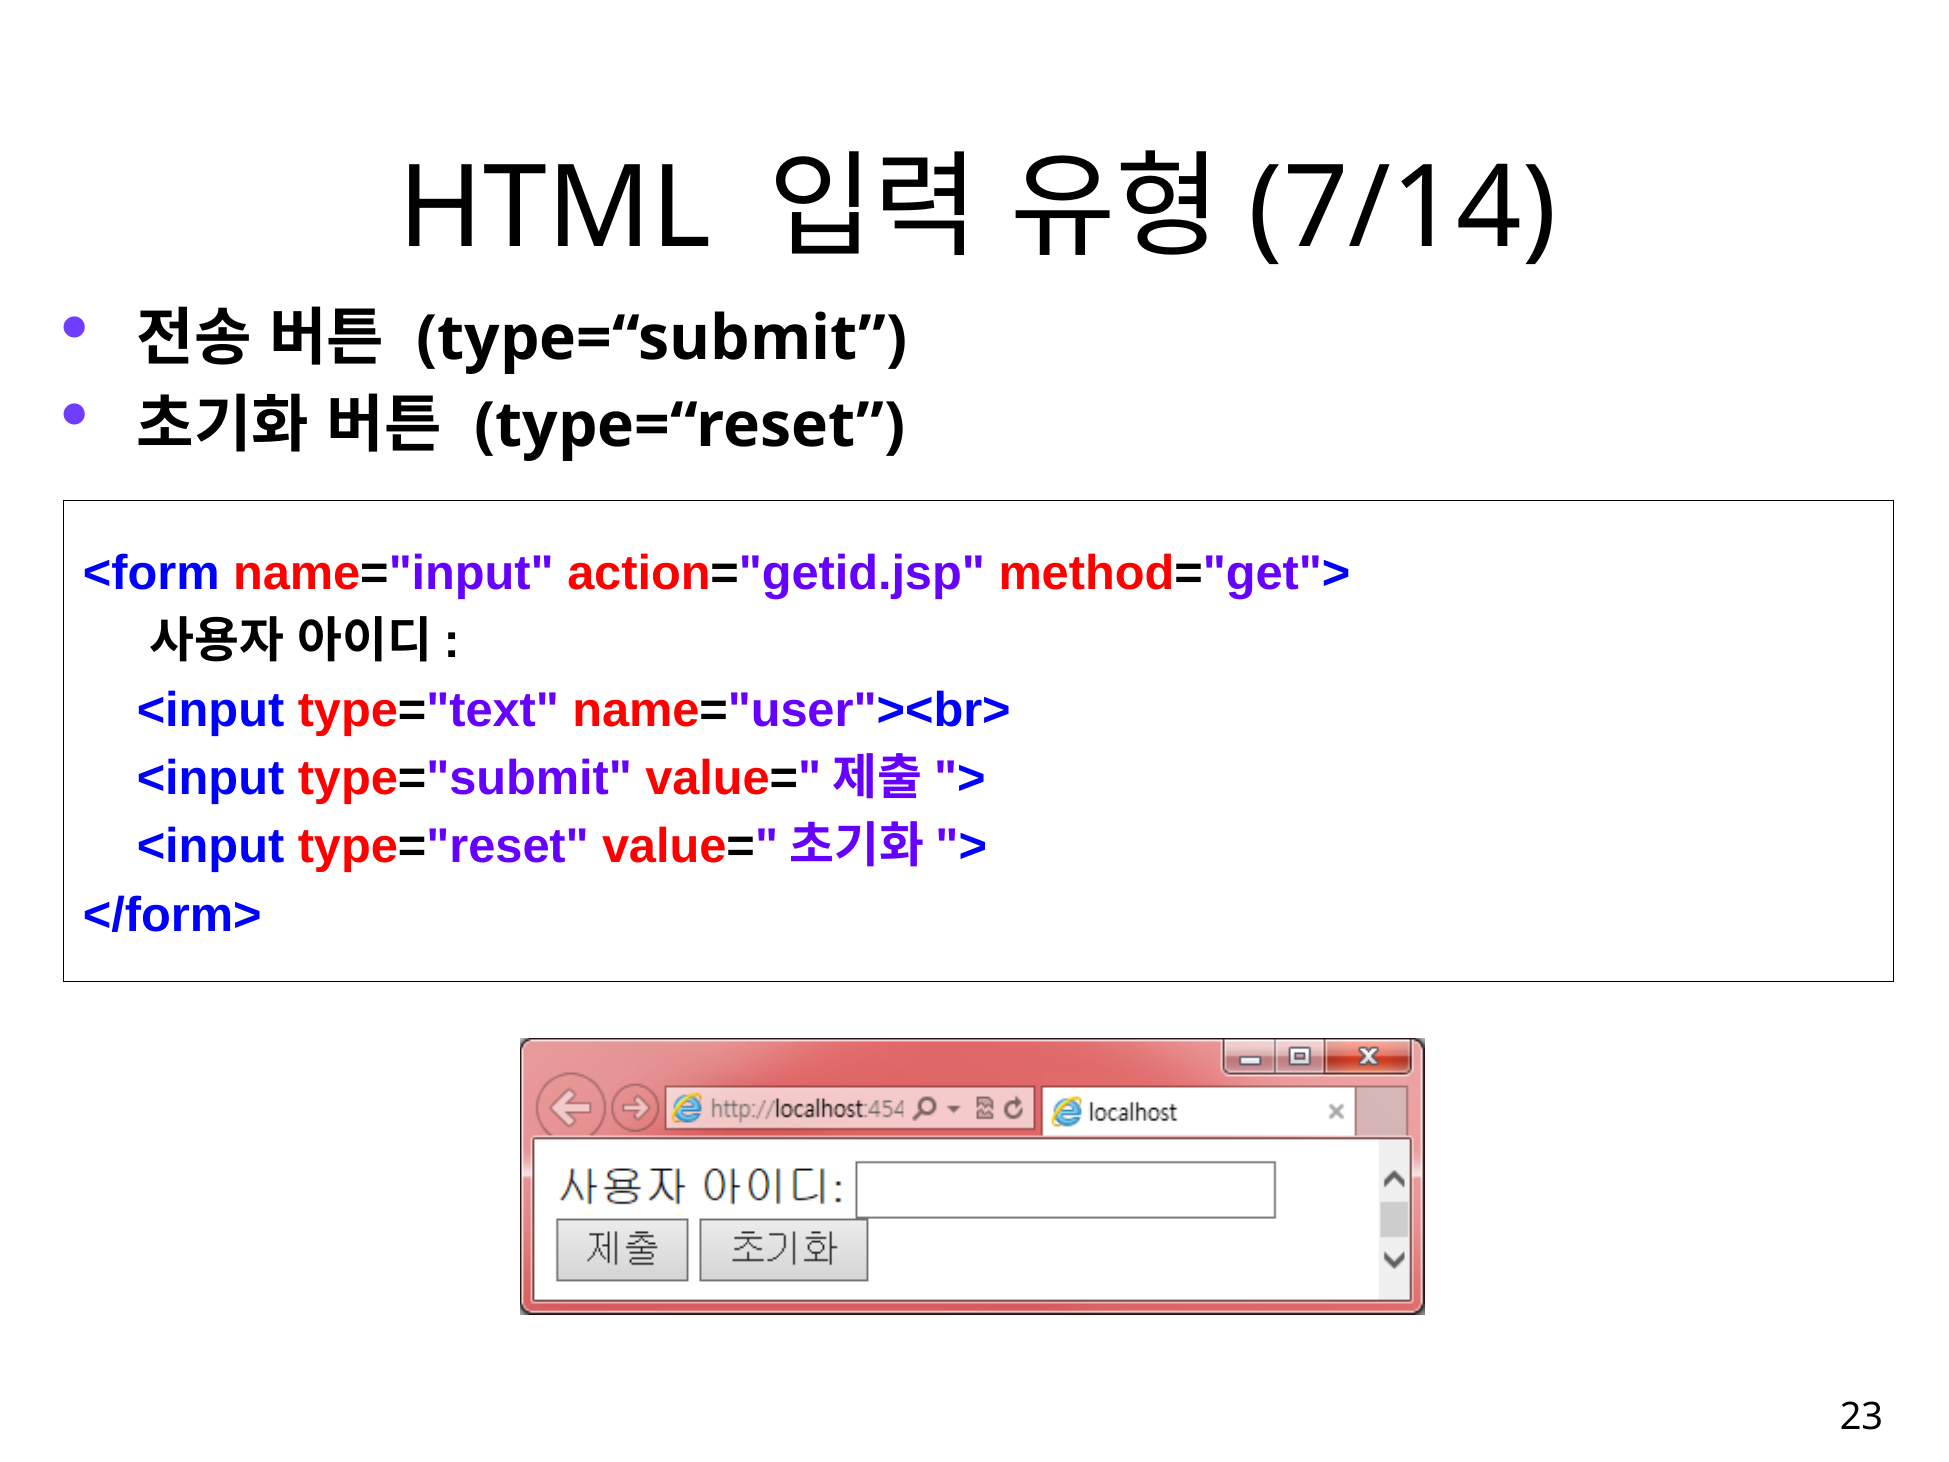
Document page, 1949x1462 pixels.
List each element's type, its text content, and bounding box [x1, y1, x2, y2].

text_box <form name="input" action="getid.jsp" method="get"> 사용자 아이디: <input type="text" name="user"><br> <input type="submit" value="제출"> <input type="reset" value="초기화"> </form> [63, 500, 1894, 982]
picture [520, 1038, 1425, 1315]
text_box HTML 입력 유형(7/14) [181, 116, 1774, 280]
slide_number 23 [1496, 1372, 1899, 1462]
text_box 전송 버튼 (type=“submit”) 초기화 버튼 (type=“reset”) [48, 289, 1897, 391]
